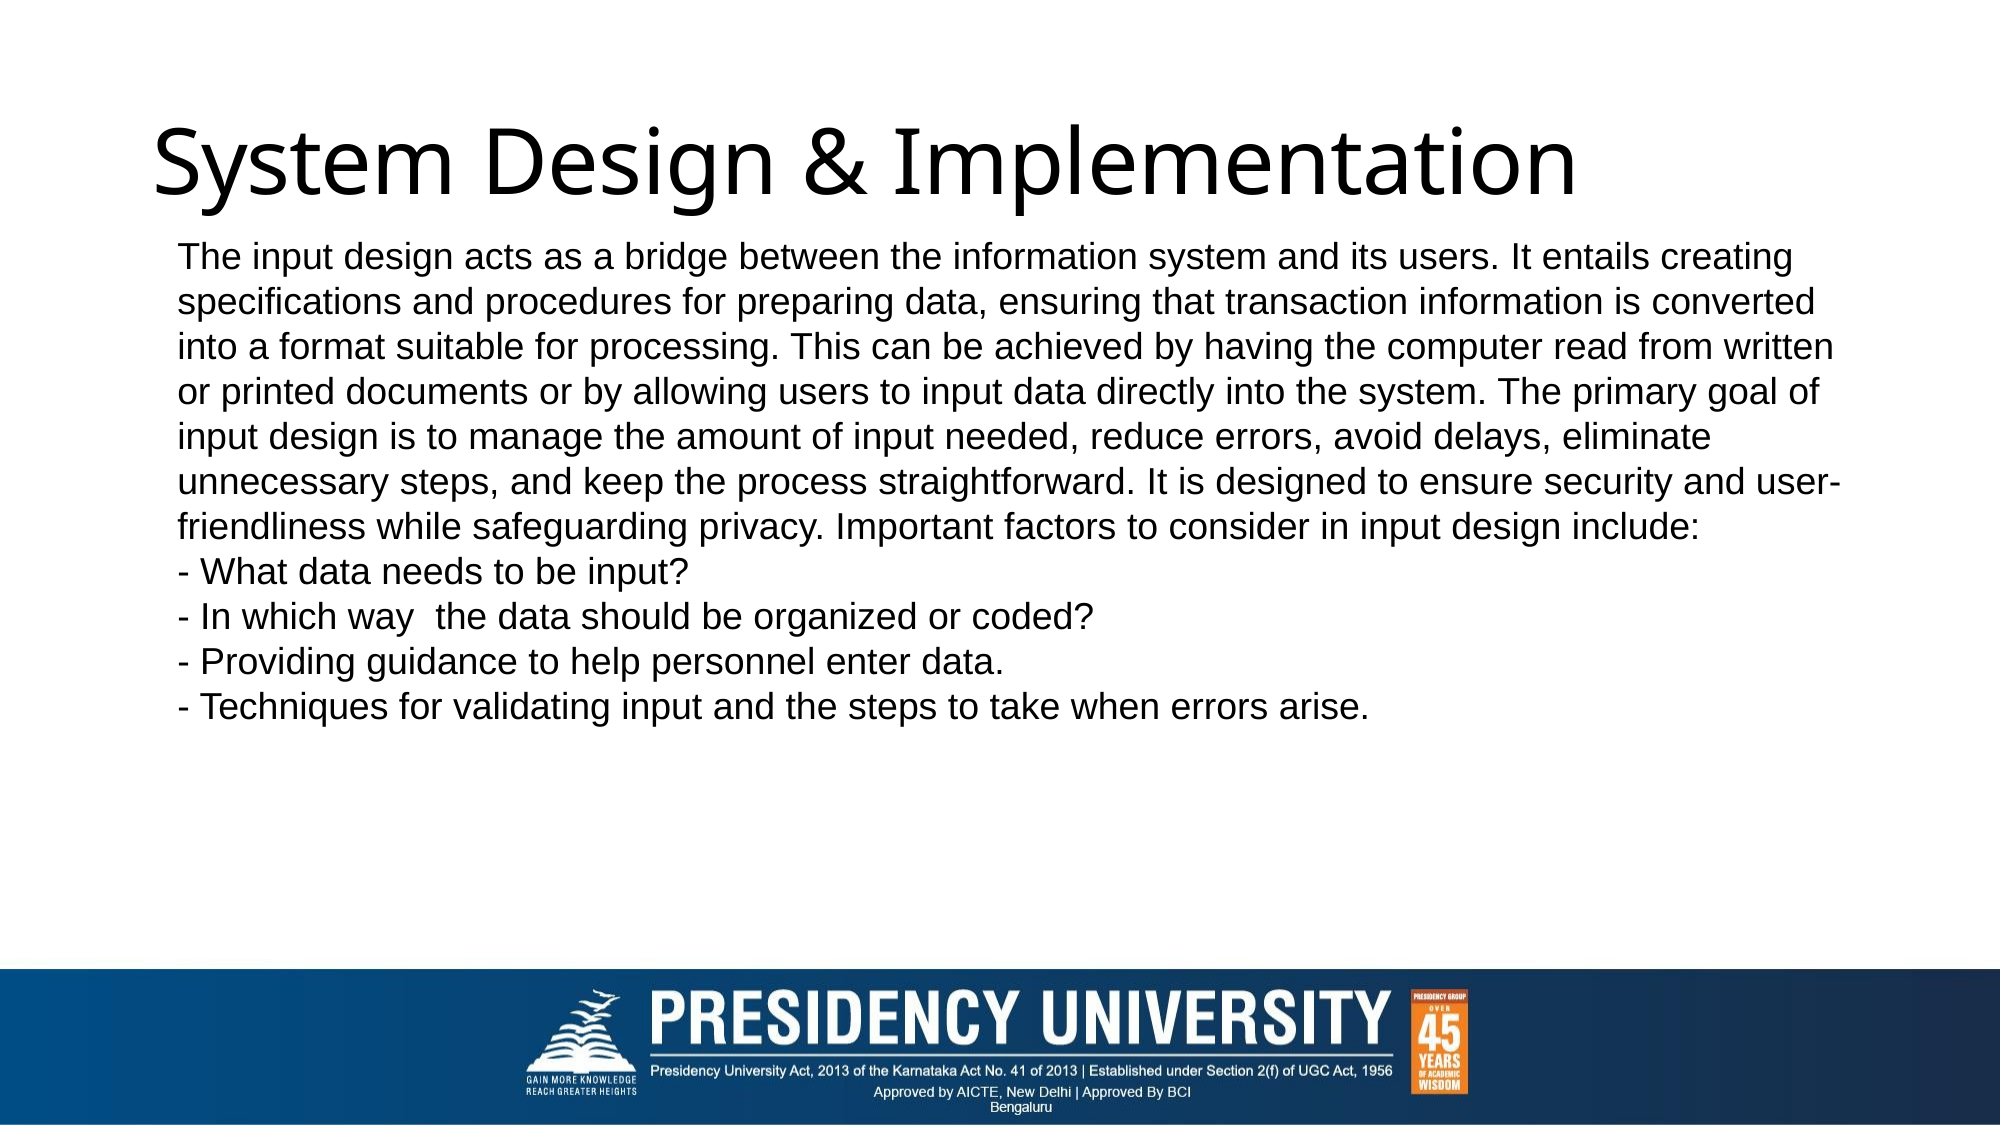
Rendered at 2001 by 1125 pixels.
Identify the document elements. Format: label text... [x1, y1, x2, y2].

text_box The input design acts as a bridge between the information system and its users. It entails creating specifications and procedures for preparing data, ensuring that transaction information is converted into a format suitable for processing. This can be achieved by having the computer read from written or printed documents or by allowing users to input data directly into the system. The primary goal of input design is to manage the amount of input needed, reduce errors, avoid delays, eliminate unnecessary steps, and keep the process straightforward. It is designed to ensure security and user-friendliness while safeguarding privacy. Important factors to consider in input design include: - What data needs to be input? - In which way the data should be organized or coded? - Providing guidance to help personnel enter data. - Techniques for validating input and the steps to take when errors arise. [162, 224, 1888, 735]
title System Design & Implementation [150, 45, 1617, 291]
picture [0, 958, 2000, 1125]
